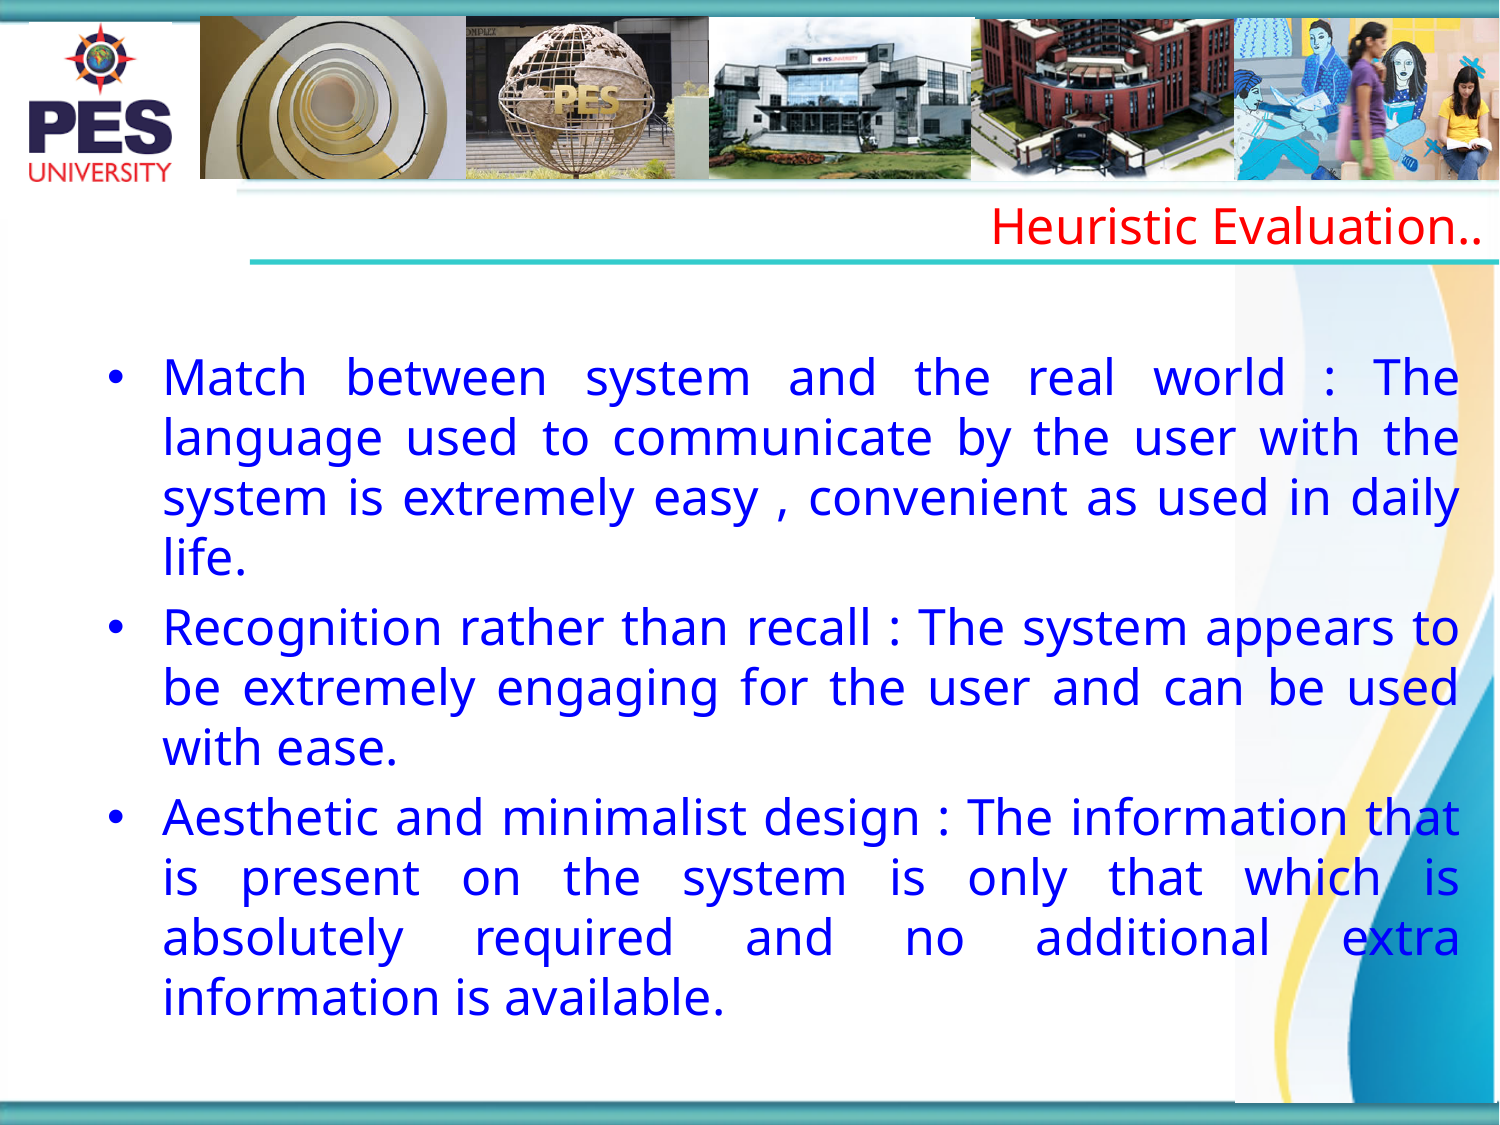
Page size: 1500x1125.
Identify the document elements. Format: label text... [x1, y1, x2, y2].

text_box Match between system and the real world : The language used to communicate by the user with the system is extremely easy , convenient as used in daily life. Recognition rather than recall : The system appears to be extremely engaging for the user and can be used with ease. Aesthetic and minimalist design : The information that is present on the system is only that which is absolutely required and no additional extra information is available. [35, 283, 1477, 1058]
text_box [249, 259, 1500, 265]
picture [0, 0, 1500, 1125]
text_box Heuristic Evaluation.. [437, 187, 1500, 263]
